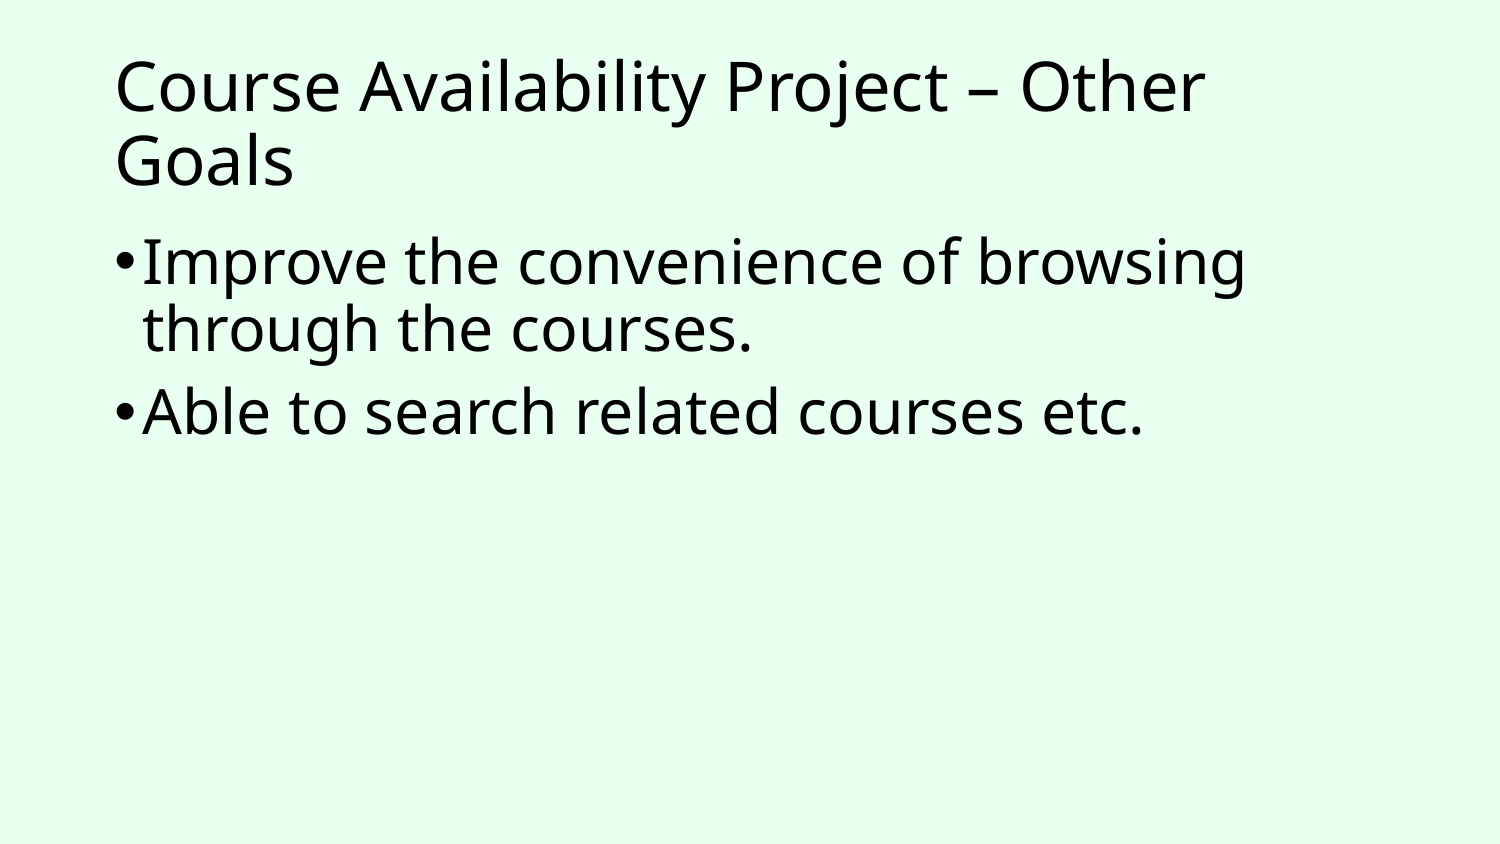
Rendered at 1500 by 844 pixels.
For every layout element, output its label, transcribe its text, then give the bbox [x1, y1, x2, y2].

list Improve the convenience of browsing through the courses. Able to search related courses etc. [103, 224, 1397, 760]
title Course Availability Project – Other Goals [103, 44, 1397, 208]
